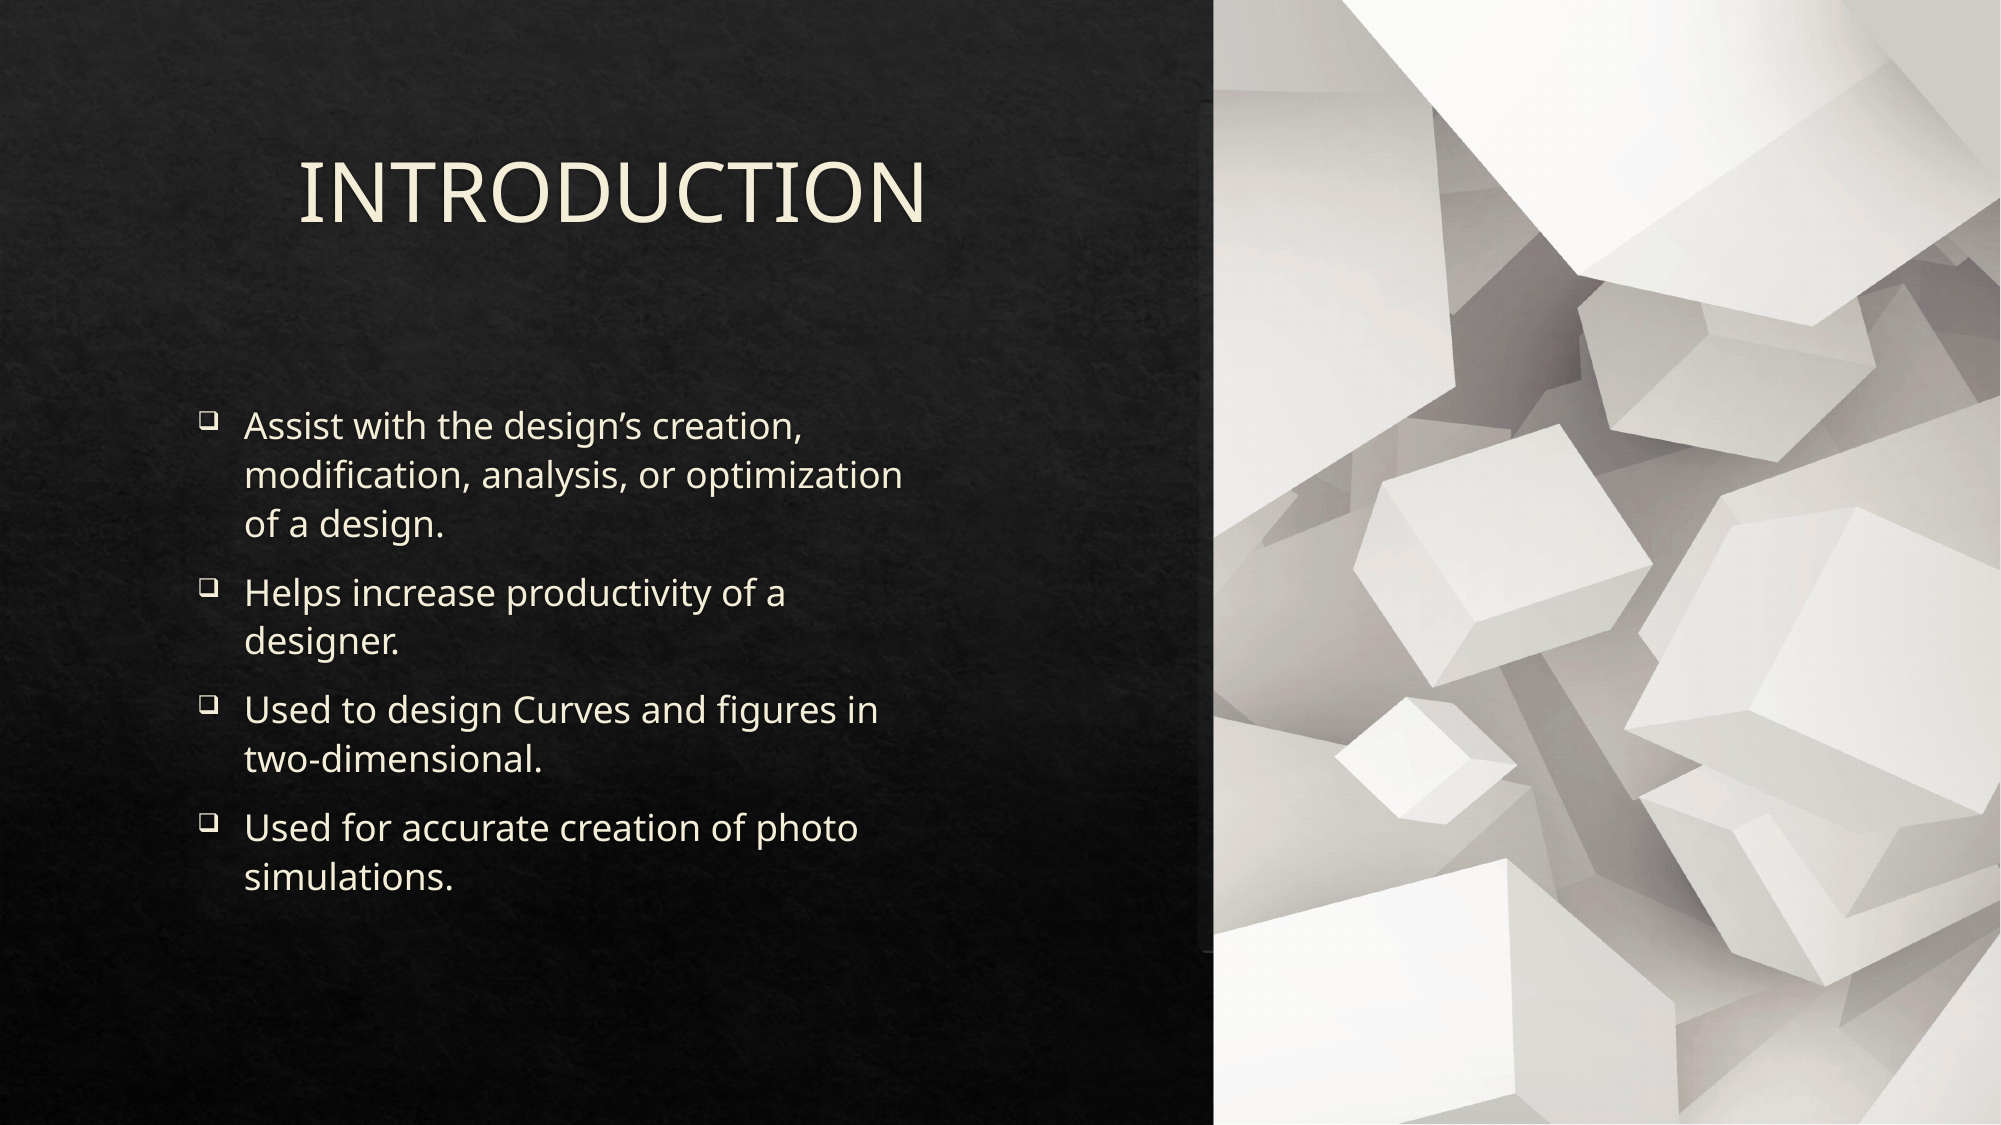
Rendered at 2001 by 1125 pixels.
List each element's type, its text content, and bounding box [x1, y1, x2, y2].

title INTRODUCTION [157, 125, 1072, 249]
picture [1043, 0, 2000, 1125]
list Assist with the design’s creation, modification, analysis, or optimization of a design. Helps increase productivity of a designer. Used to design Curves and figures in two-dimensional. Used for accurate creation of photo simulations. [182, 390, 936, 905]
